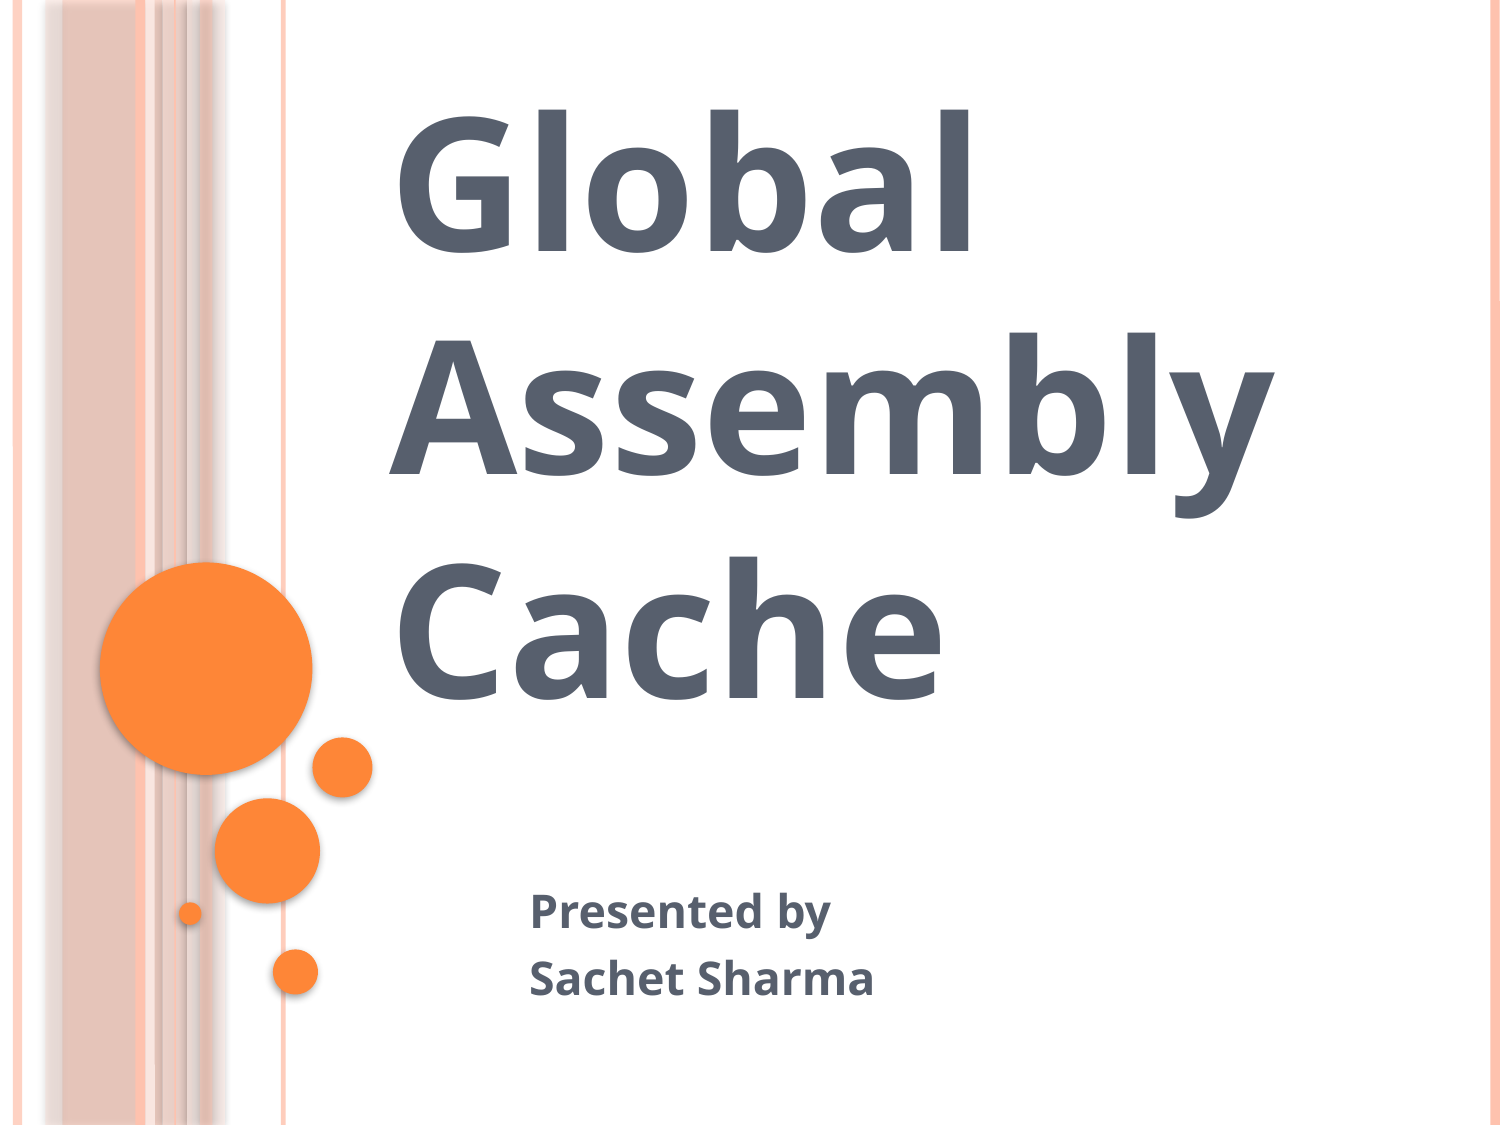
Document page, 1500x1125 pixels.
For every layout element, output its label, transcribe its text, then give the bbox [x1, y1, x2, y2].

subtitle Global Assembly Cache Presented by Sachet Sharma [375, 58, 1388, 1055]
